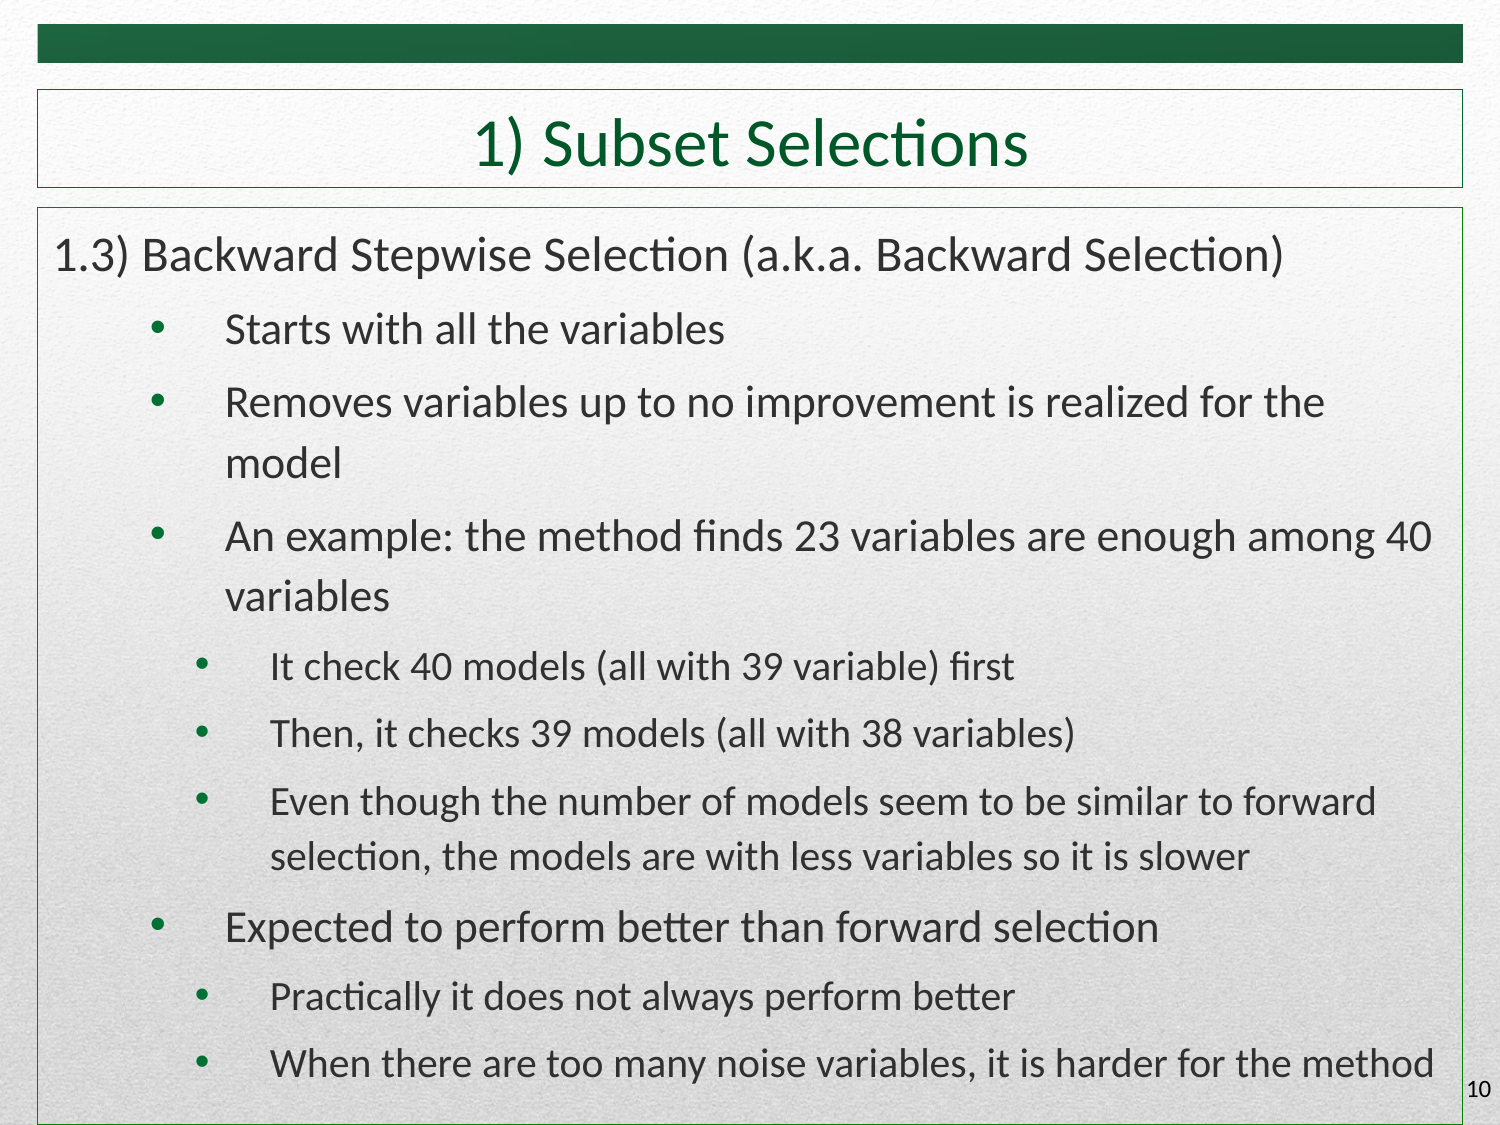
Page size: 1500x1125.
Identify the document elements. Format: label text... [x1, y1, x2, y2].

title 1) Subset Selections [37, 89, 1463, 188]
text_box 1.3) Backward Stepwise Selection (a.k.a. Backward Selection) Starts with all the variables Removes variables up to no improvement is realized for the model An example: the method finds 23 variables are enough among 40 variables It check 40 models (all with 39 variable) first Then, it checks 39 models (all with 38 variables) Even though the number of models seem to be similar to forward selection, the models are with less variables so it is slower Expected to perform better than forward selection Practically it does not always perform better When there are too many noise variables, it is harder for the method [37, 207, 1463, 1125]
picture [37, 24, 1463, 63]
slide_number 10 [1463, 1065, 1500, 1125]
